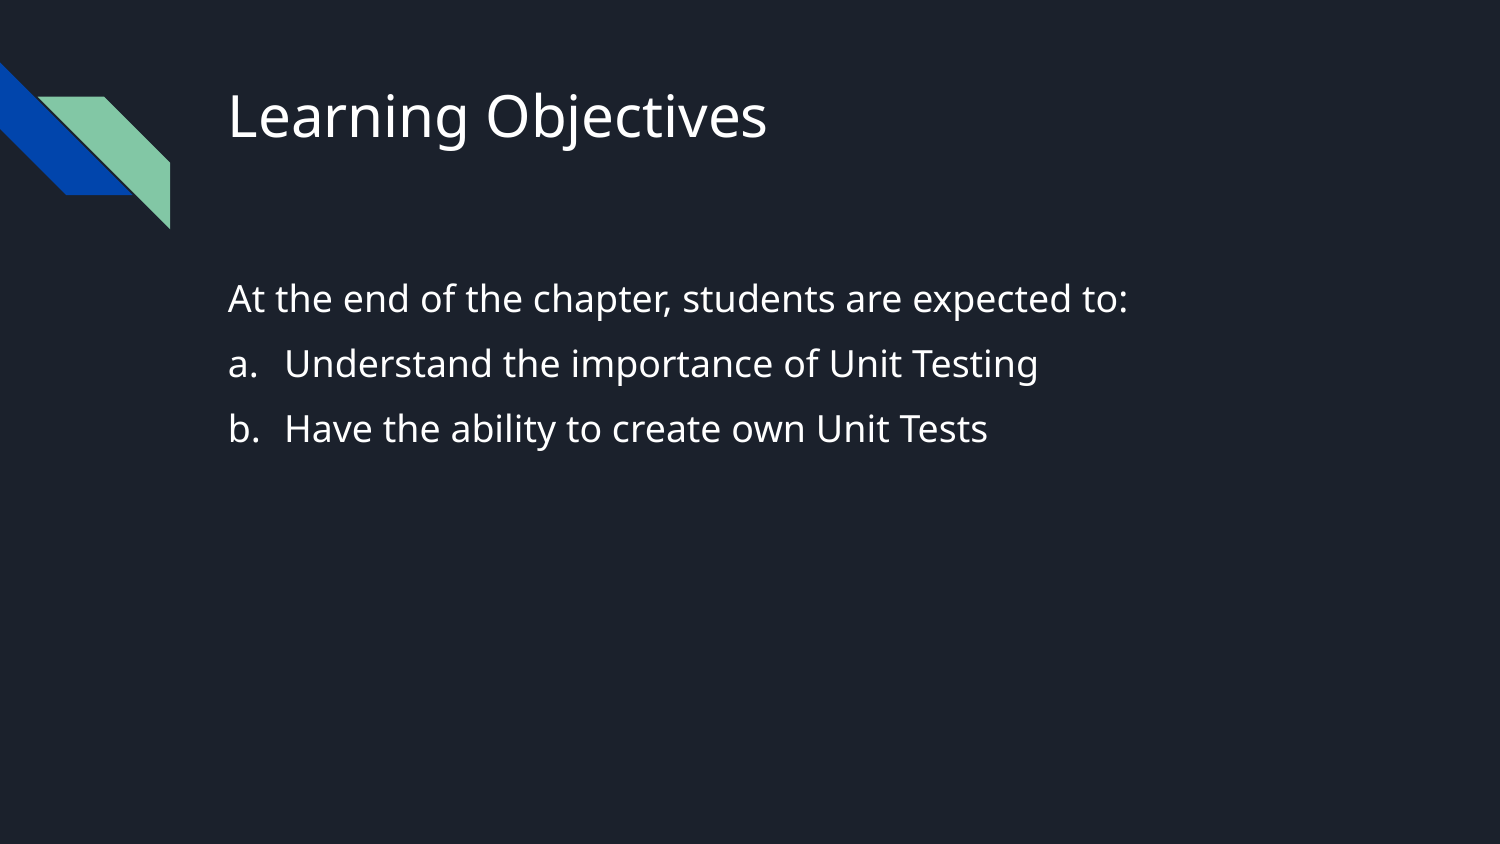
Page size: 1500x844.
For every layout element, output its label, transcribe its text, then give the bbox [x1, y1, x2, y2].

title Learning Objectives [212, 64, 1368, 215]
list At the end of the chapter, students are expected to: Understand the importance of Unit Testing Have the ability to create own Unit Tests [212, 257, 1368, 735]
